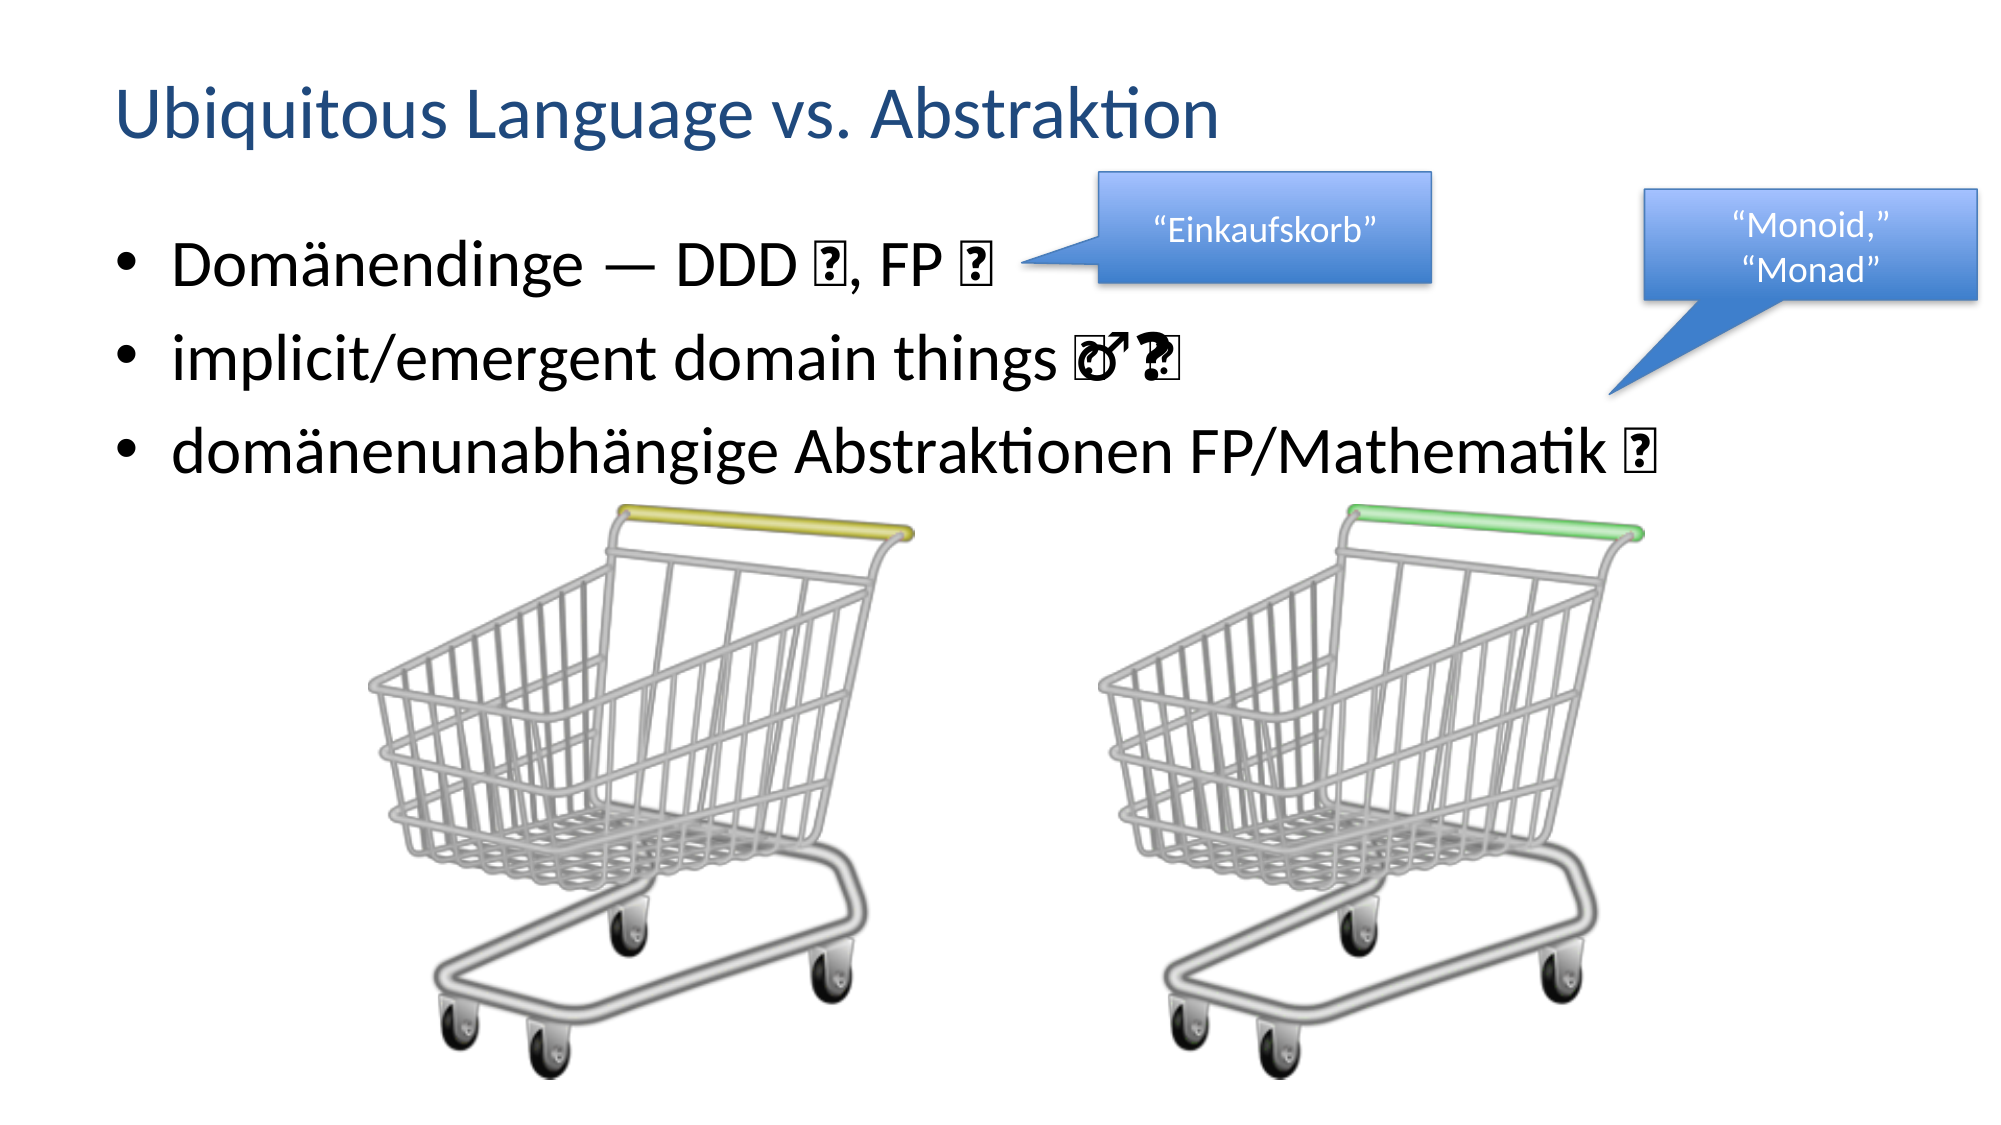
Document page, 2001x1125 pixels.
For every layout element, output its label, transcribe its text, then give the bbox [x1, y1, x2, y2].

picture [368, 504, 915, 1081]
title Ubiquitous Language vs. Abstraktion [99, 45, 1900, 172]
text_box “Einkaufskorb” [1020, 171, 1433, 284]
picture [1098, 504, 1645, 1081]
text_box “Monoid,” “Monad” [1608, 188, 1978, 396]
list Domänendinge — DDD ✅, FP 🤷 implicit/emergent domain things 🤼‍♂️ ❓ domänenunabhängige Abstraktionen FP/Mathematik ✅ [99, 212, 1900, 1005]
